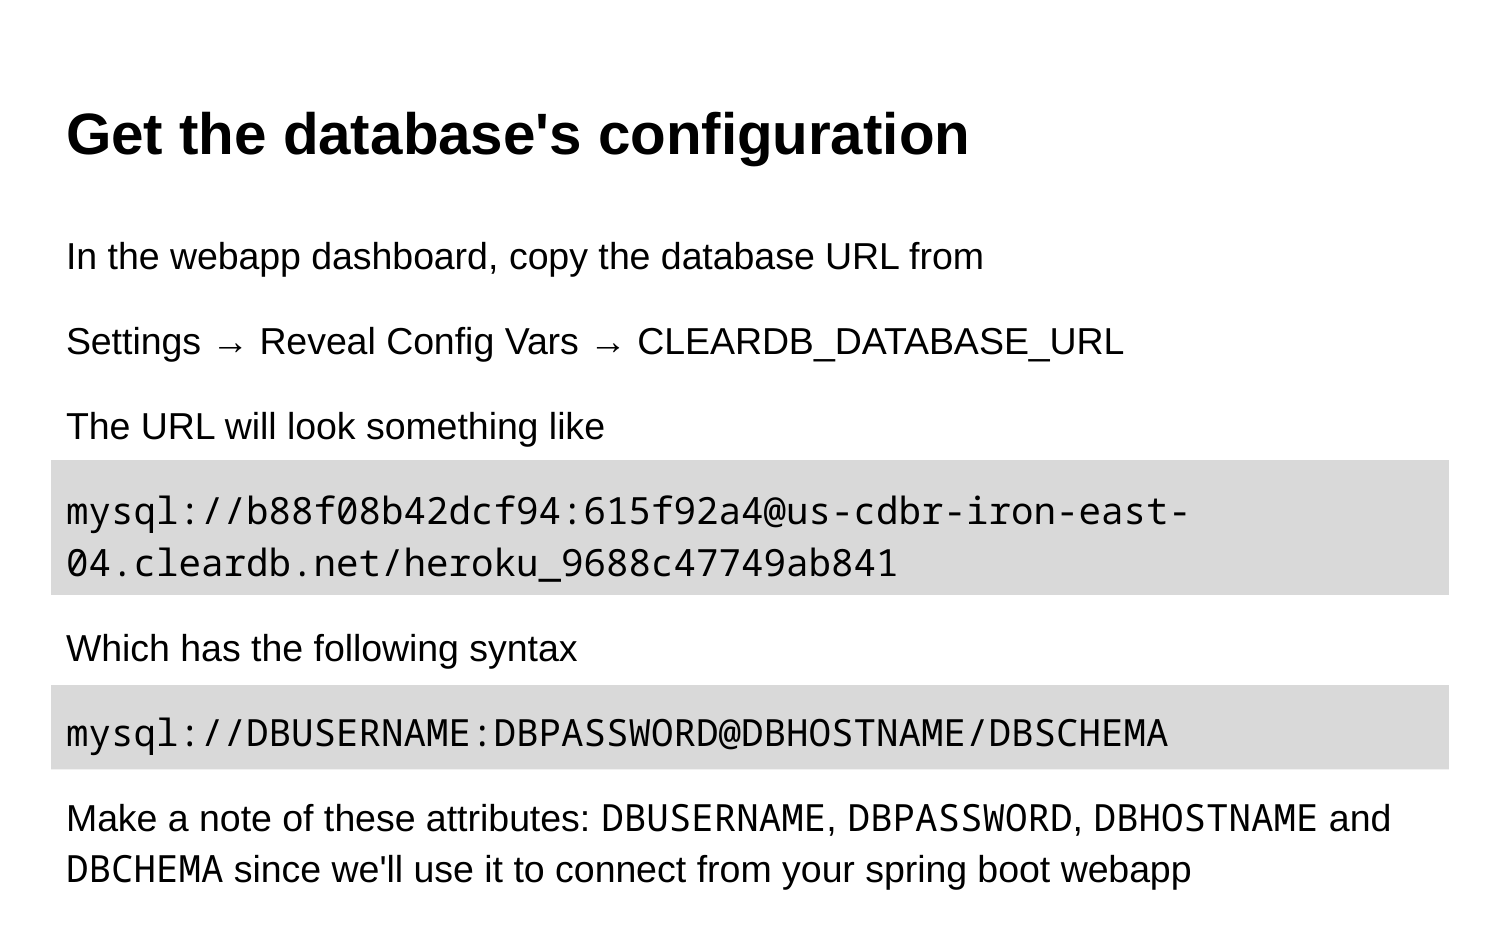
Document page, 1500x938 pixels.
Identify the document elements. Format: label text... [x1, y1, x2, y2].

list In the webapp dashboard, copy the database URL from Settings → Reveal Config Vars → CLEARDB_DATABASE_URL The URL will look something like mysql://b88f08b42dcf94:615f92a4@us-cdbr-iron-east-04.cleardb.net/heroku_9688c47749ab841 Which has the following syntax mysql://DBUSERNAME:DBPASSWORD@DBHOSTNAME/DBSCHEMA Make a note of these attributes: DBUSERNAME, DBPASSWORD, DBHOSTNAME and DBCHEMA since we'll use it to connect from your spring boot webapp [51, 210, 1449, 833]
title Get the database's configuration [51, 81, 1449, 186]
